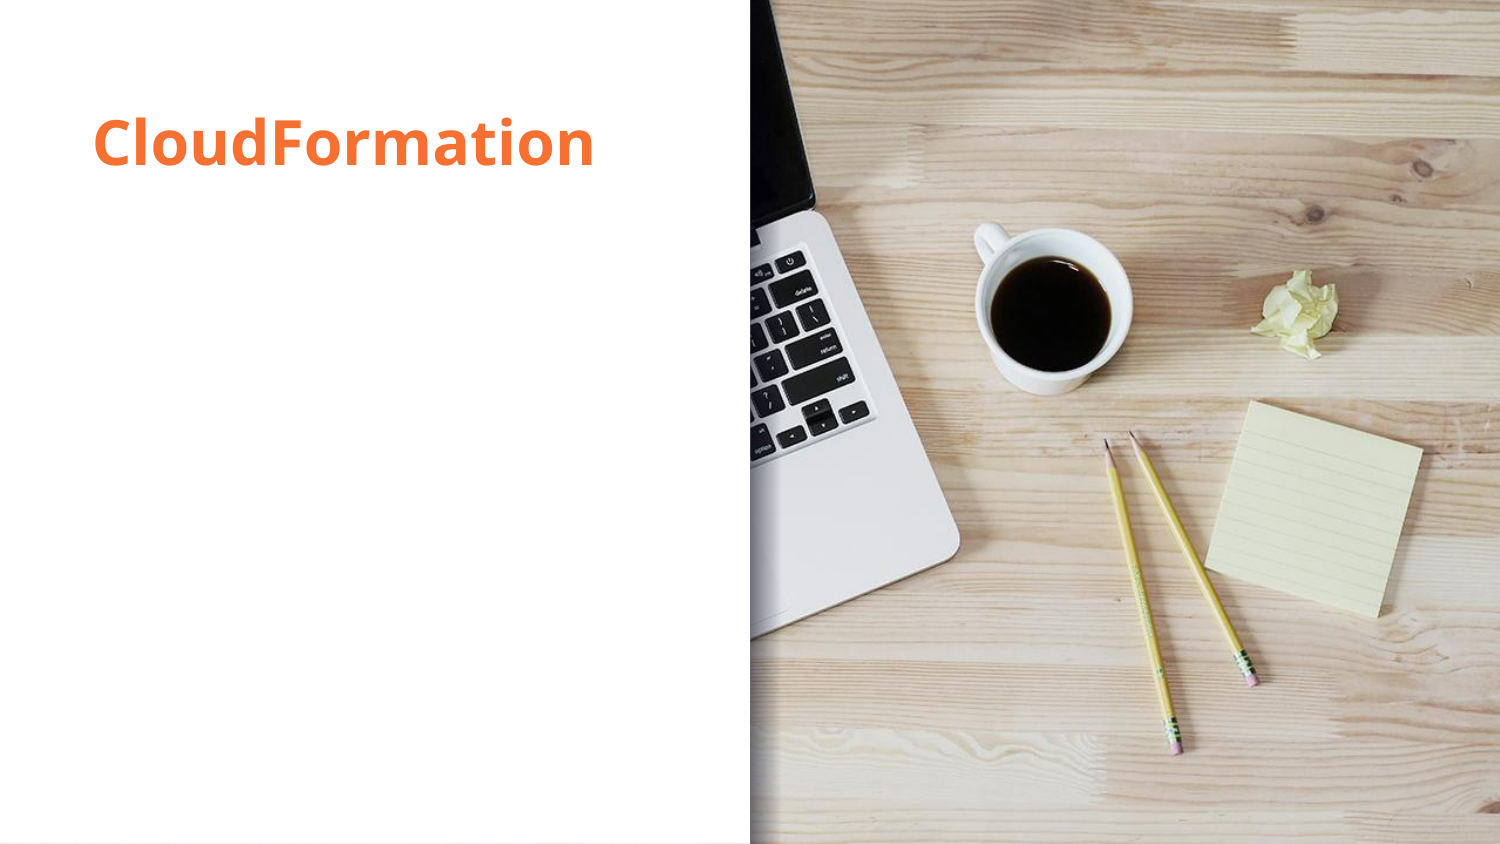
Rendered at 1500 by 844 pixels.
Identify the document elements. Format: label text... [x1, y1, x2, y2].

title CloudFormation [76, 87, 674, 459]
picture [751, 0, 1500, 844]
